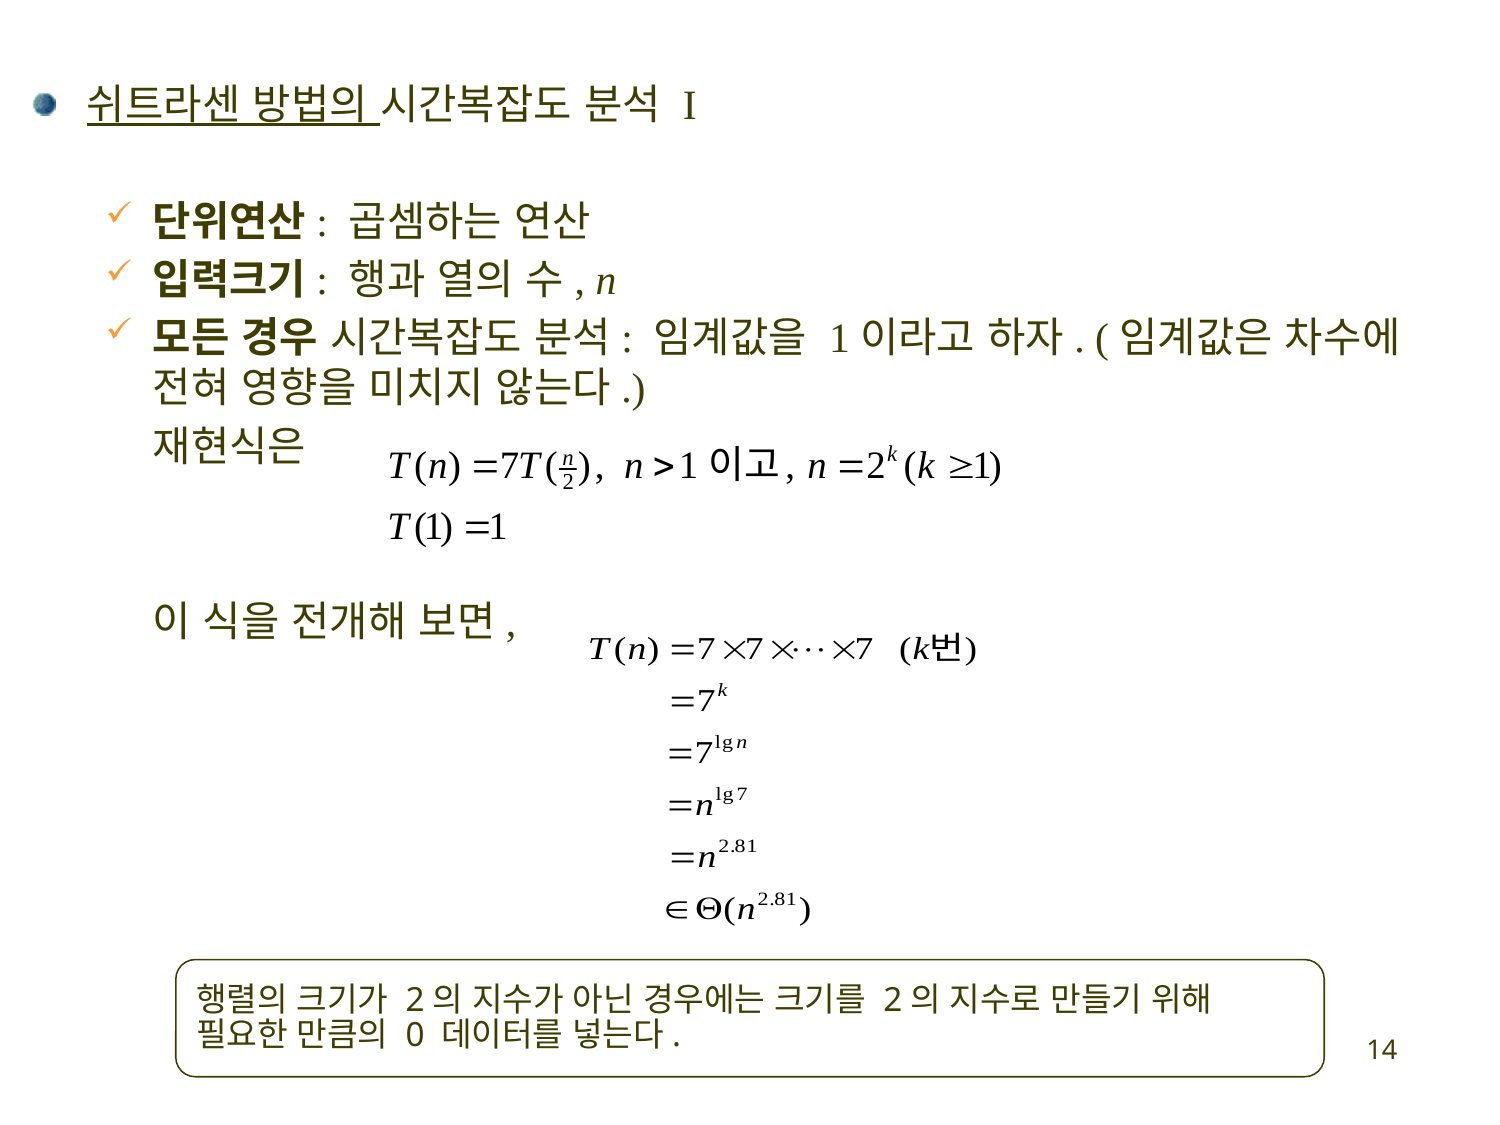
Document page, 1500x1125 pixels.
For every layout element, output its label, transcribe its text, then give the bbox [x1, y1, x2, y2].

picture [30, 90, 56, 116]
text_box 행렬의 크기가 2의 지수가 아닌 경우에는 크기를 2의 지수로 만들기 위해 필요한 만큼의 0 데이터를 넣는다. [175, 959, 1325, 1077]
slide_number 14 [1328, 1024, 1413, 1101]
list 쉬트라센 방법의 시간복잡도 분석 I 단위연산: 곱셈하는 연산 입력크기: 행과 열의 수, n 모든 경우 시간복잡도 분석: 임계값을 1이라고 하자. (임계값은 차수에 전혀 영향을 미치지 않는다.) 재현식은 이 식을 전개해 보면, [15, 70, 1466, 884]
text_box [584, 624, 984, 935]
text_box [383, 437, 1010, 555]
